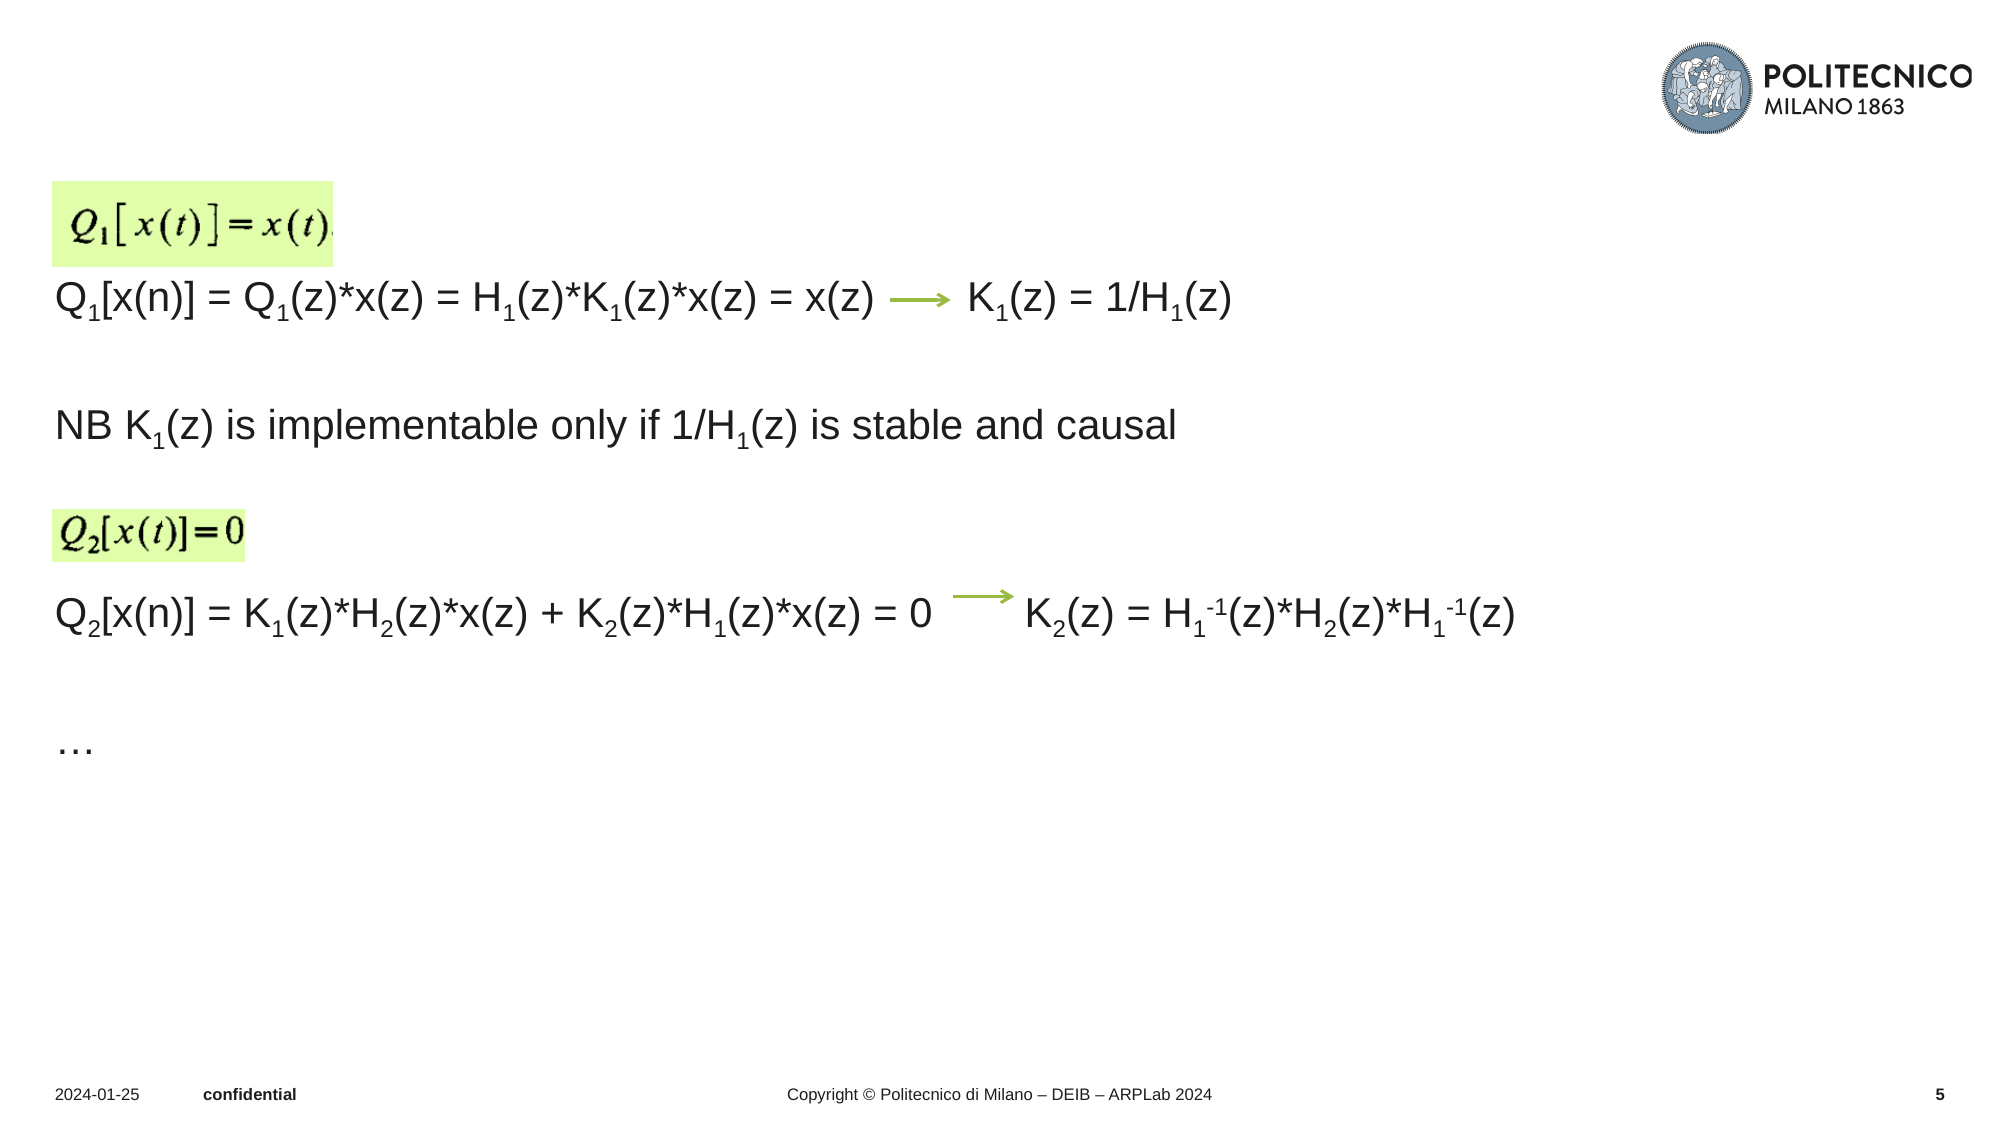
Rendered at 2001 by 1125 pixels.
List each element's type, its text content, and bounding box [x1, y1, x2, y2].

picture [52, 180, 333, 267]
picture [52, 509, 245, 562]
list Q1[x(n)] = Q1(z)*x(z) = H1(z)*K1(z)*x(z) = x(z) K1(z) = 1/H1(z) NB K1(z) is implementable only if 1/H1(z) is stable and causal Q2[x(n)] = K1(z)*H2(z)*x(z) + K2(z)*H1(z)*x(z) = 0 K2(z) = H1-1(z)*H2(z)*H1-1(z) … [54, 208, 1945, 1047]
